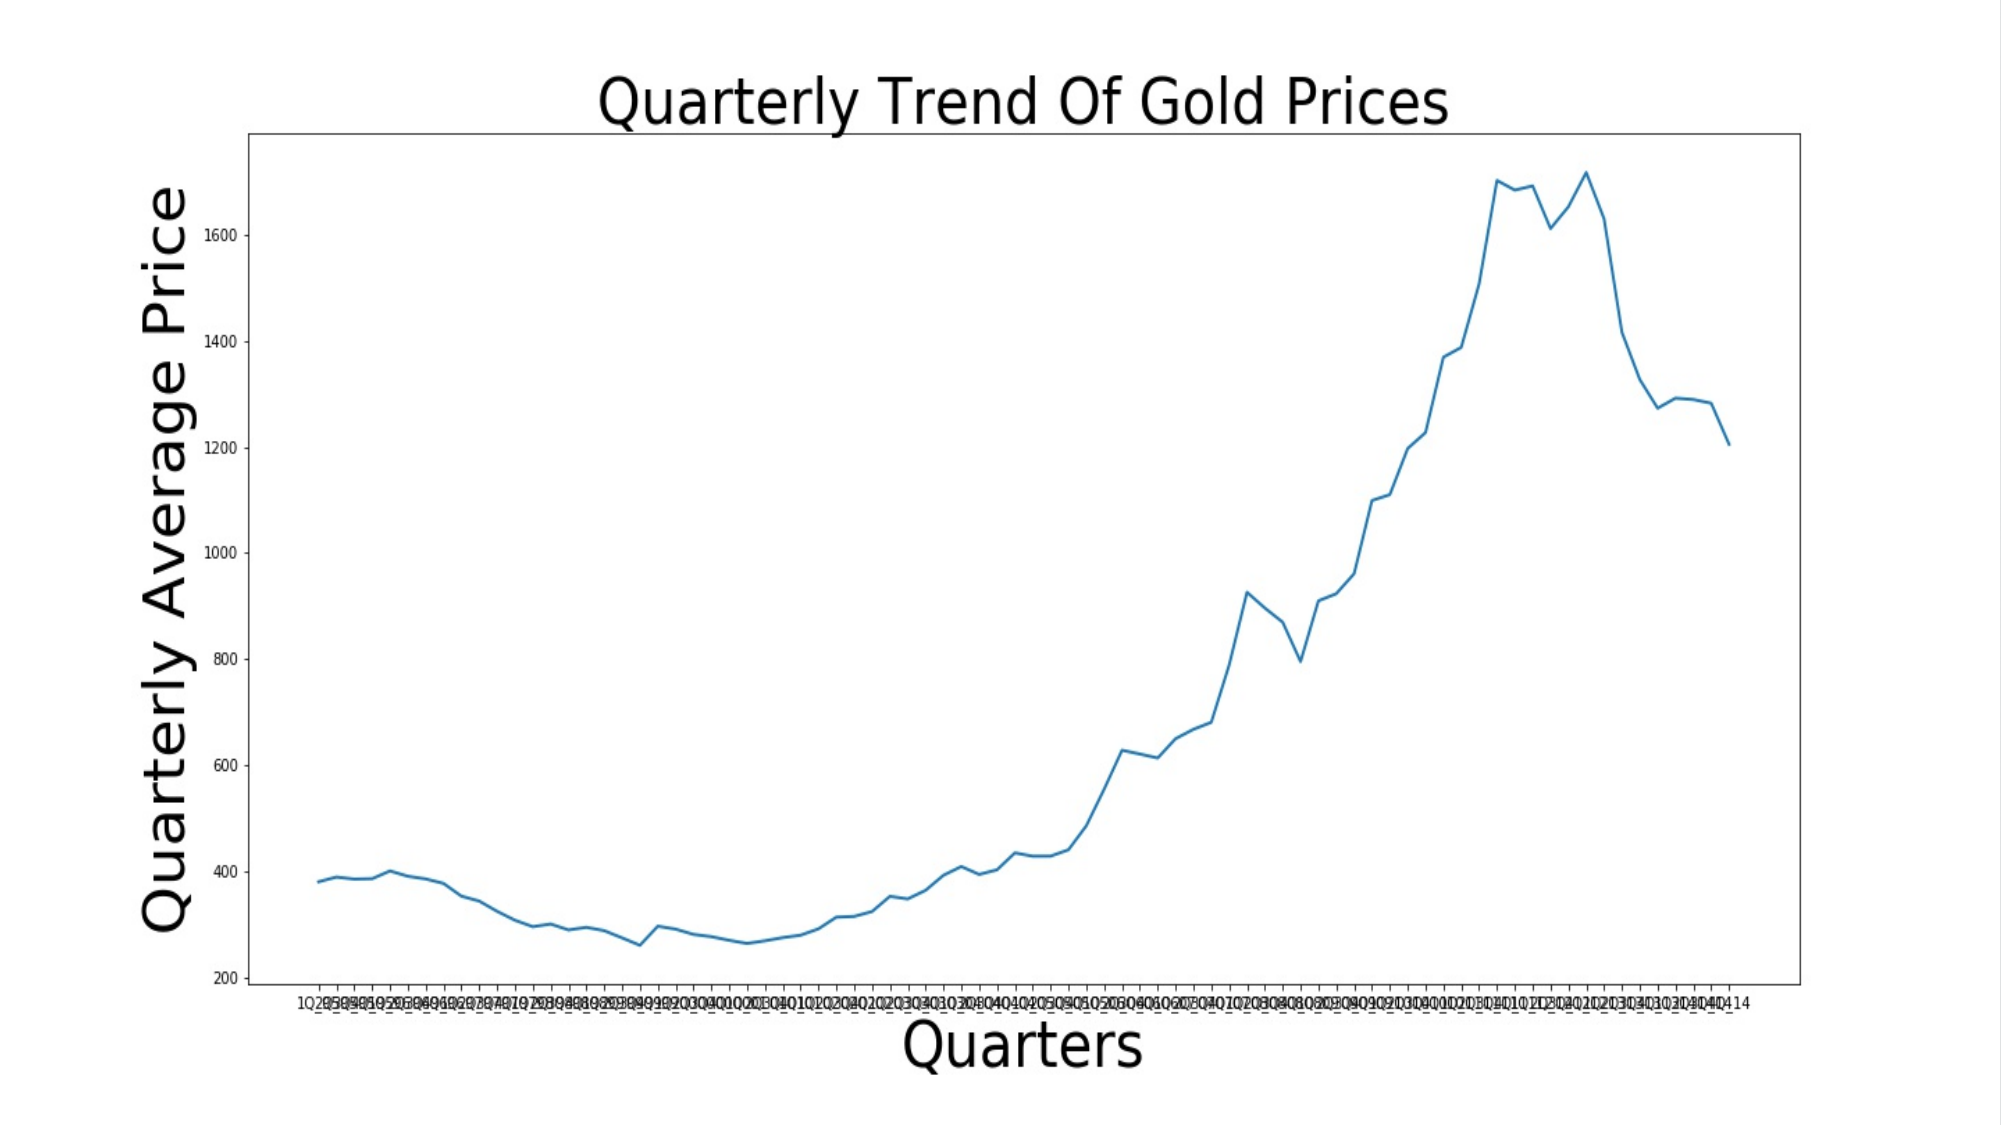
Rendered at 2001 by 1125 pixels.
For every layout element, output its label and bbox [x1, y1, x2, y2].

list [0, 0, 2000, 1125]
